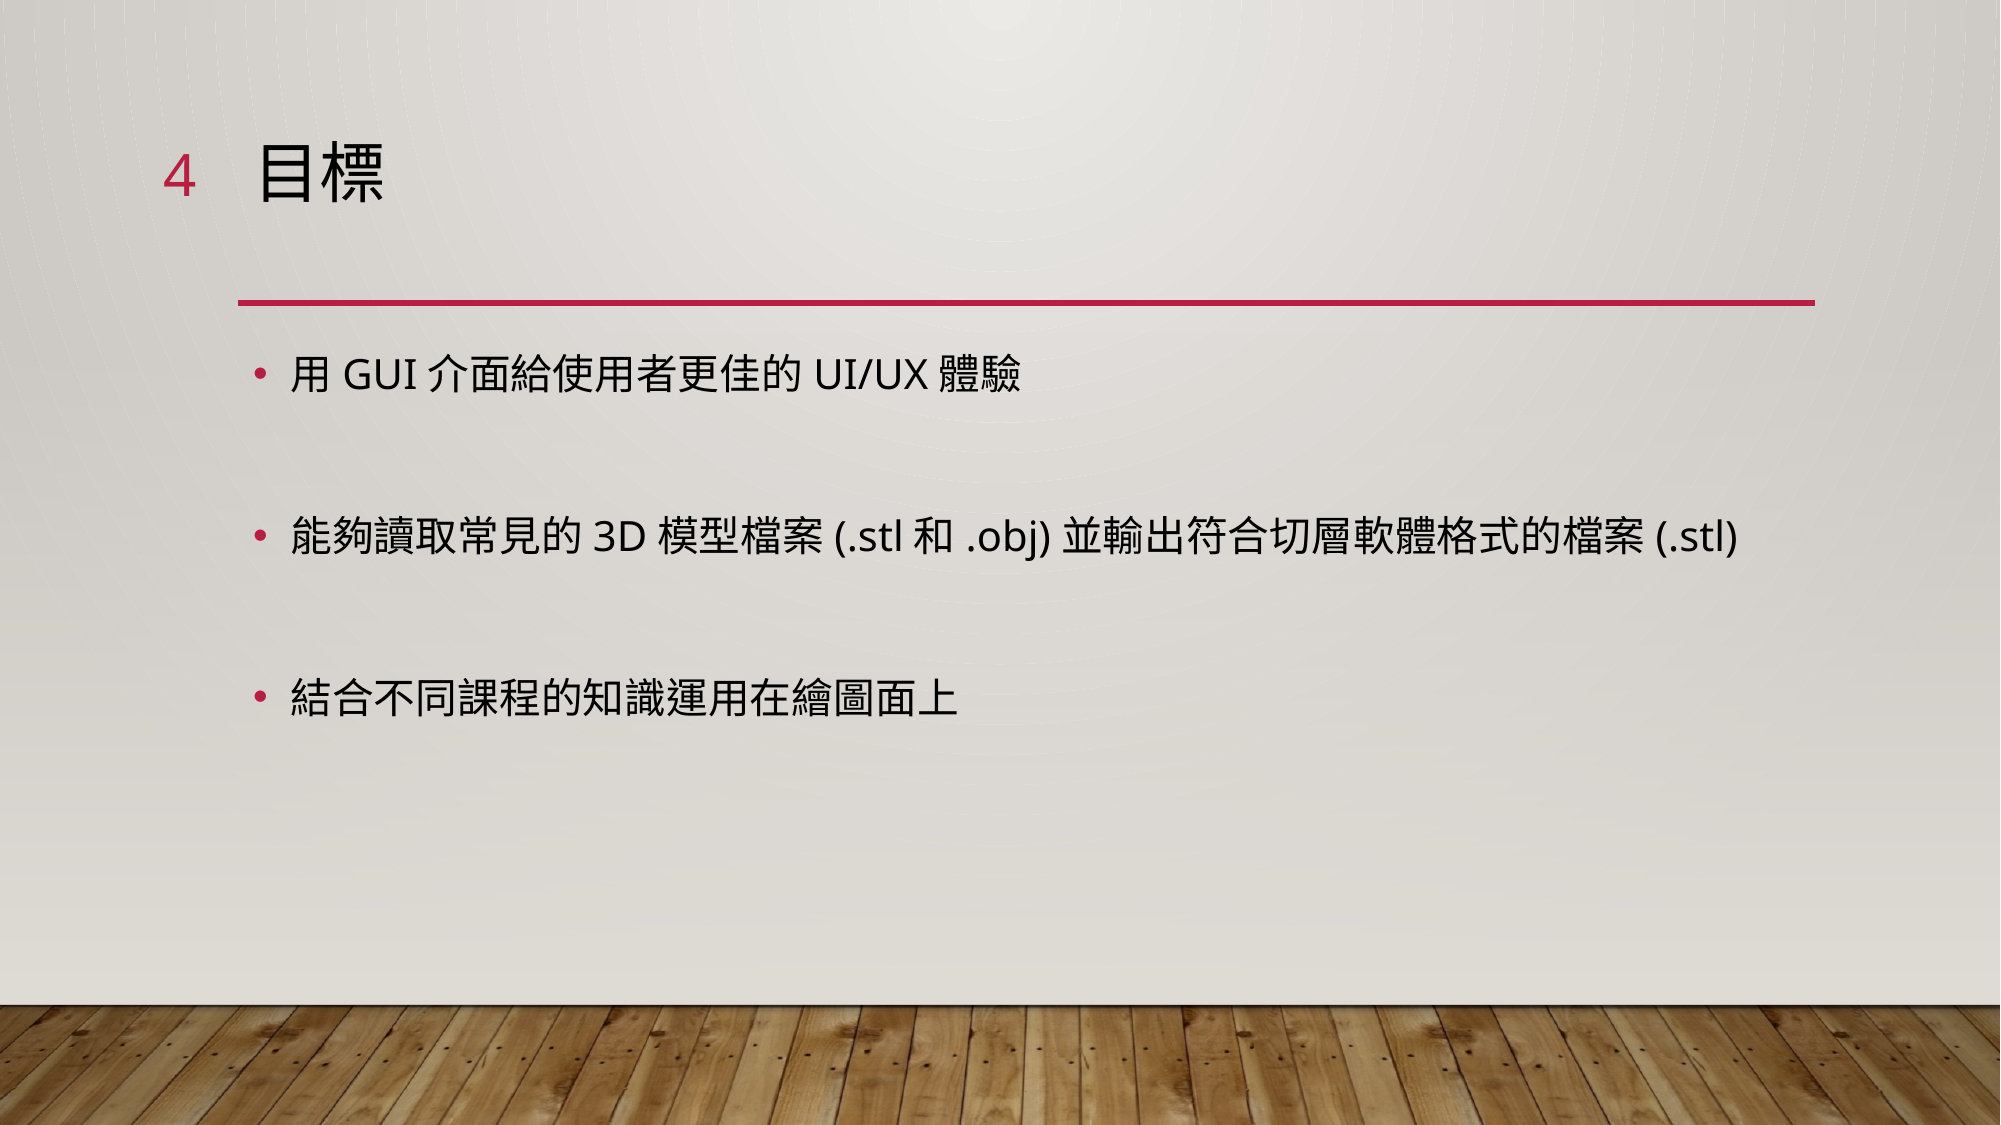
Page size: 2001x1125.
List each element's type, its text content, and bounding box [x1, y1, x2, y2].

list 用GUI介面給使用者更佳的UI/UX體驗 能夠讀取常見的3D模型檔案(.stl和.obj)並輸出符合切層軟體格式的檔案(.stl) 結合不同課程的知識運用在繪圖面上 [238, 330, 1814, 897]
slide_number 4 [78, 131, 212, 214]
picture [0, 1005, 2000, 1125]
title 目標 [238, 131, 1814, 305]
